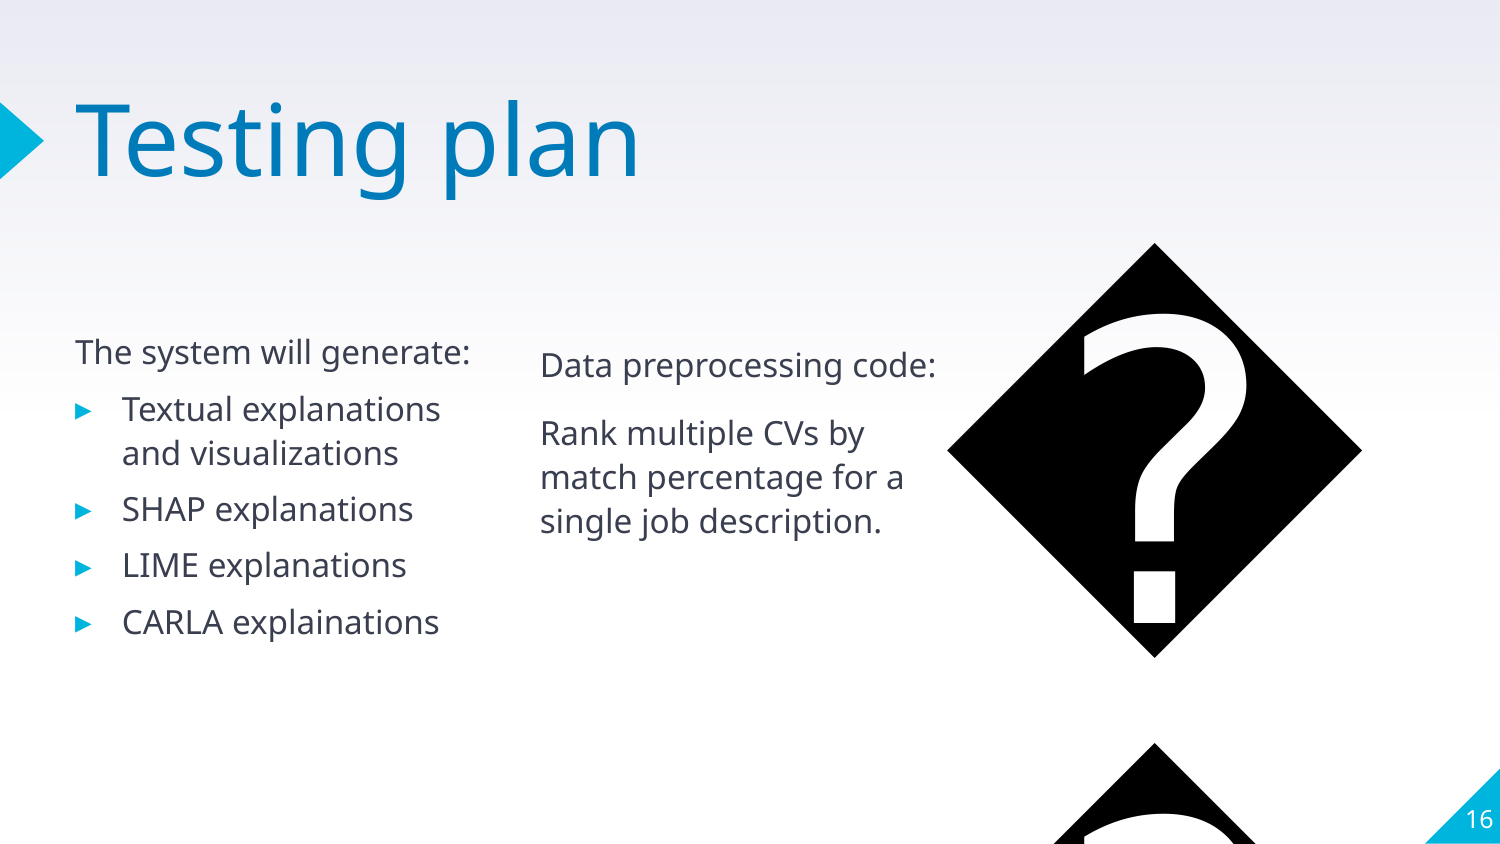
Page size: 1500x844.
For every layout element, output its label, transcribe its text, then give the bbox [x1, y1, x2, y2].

title Testing plan [75, 99, 1001, 277]
list Data preprocessing code: Rank multiple CVs by match percentage for a single job description. [539, 339, 926, 561]
list The system will generate: Textual explanations and visualizations SHAP explanations LIME explanations CARLA explainations [75, 327, 496, 549]
text_box 🔬 [926, 199, 1023, 844]
slide_number 16 [1418, 760, 1494, 838]
